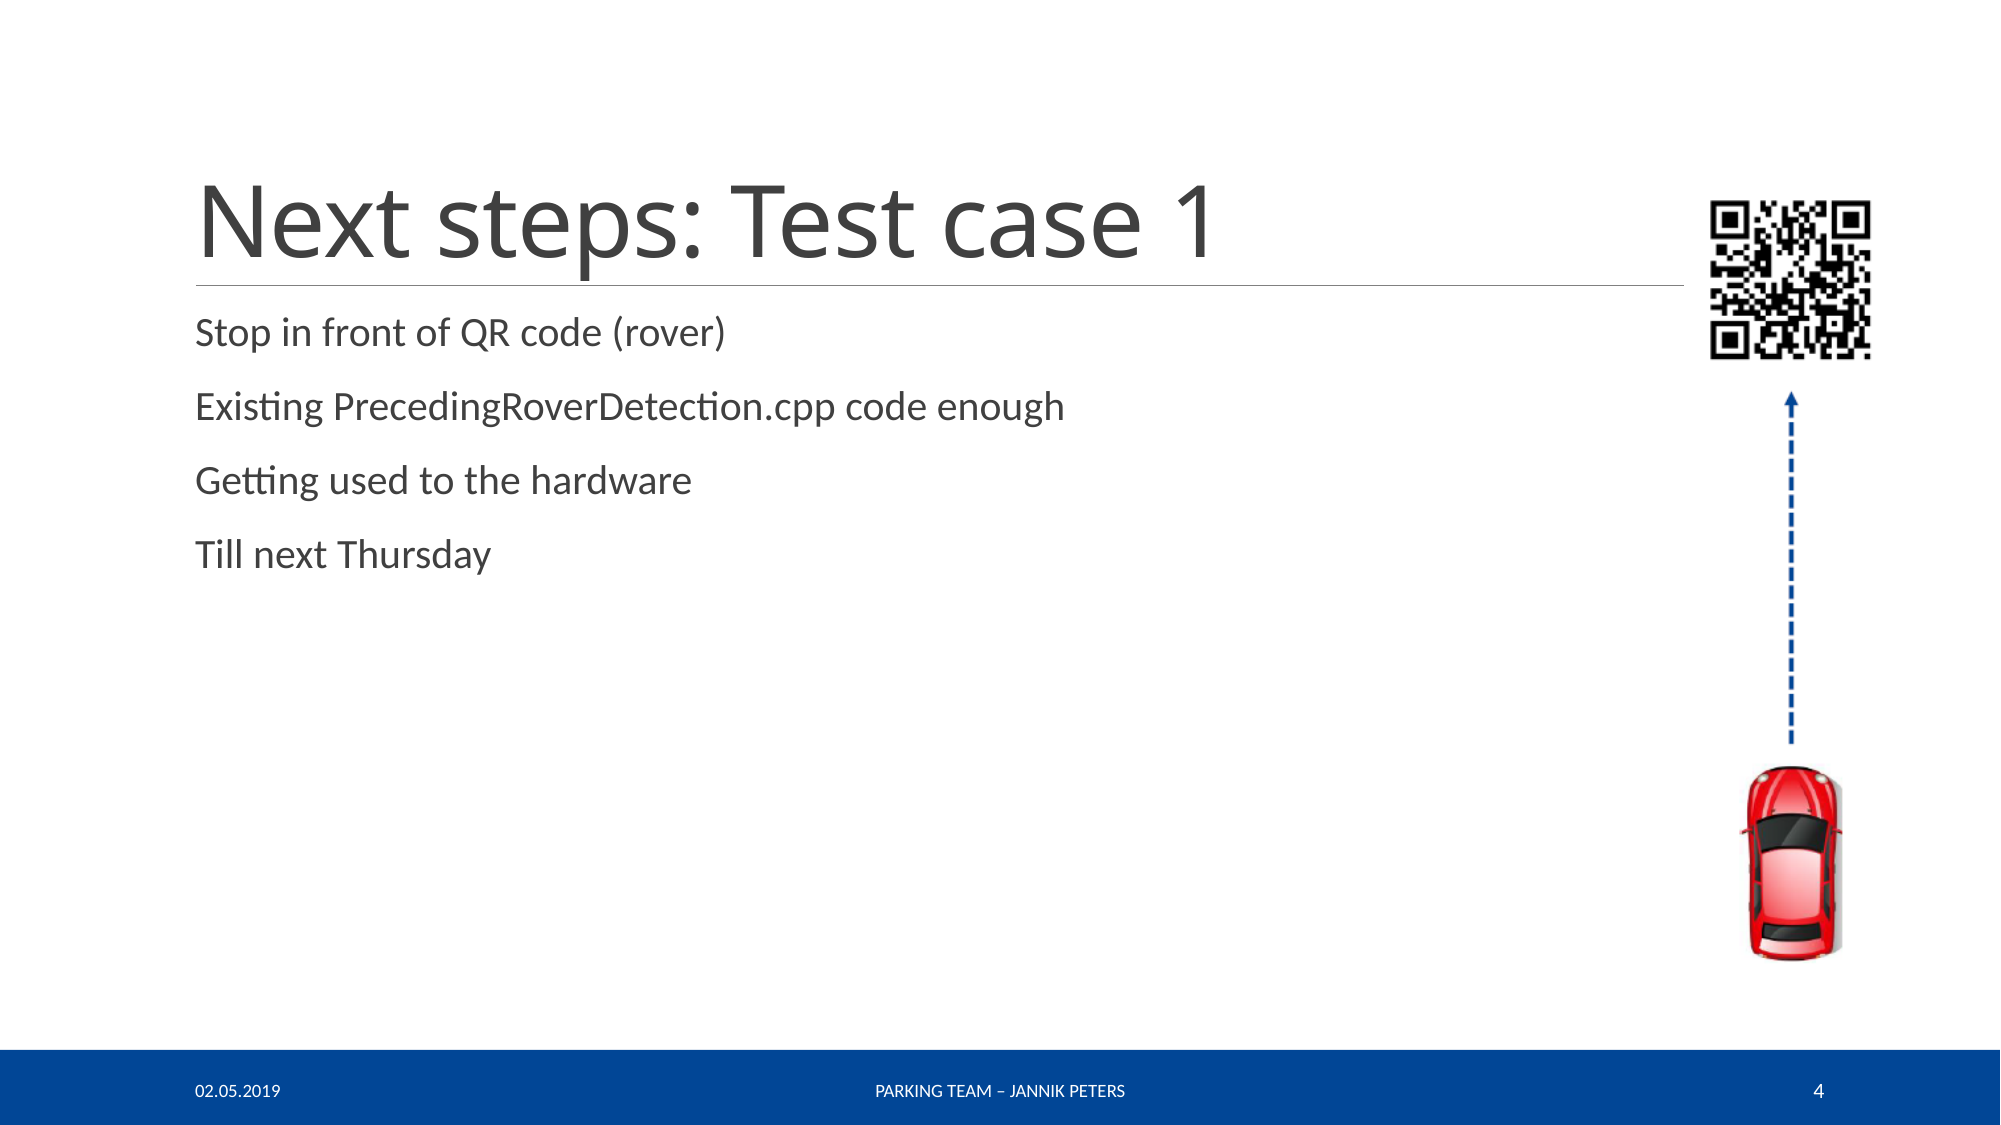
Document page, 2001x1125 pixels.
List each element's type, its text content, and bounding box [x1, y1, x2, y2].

footer Parking team – Jannik Peters [604, 1059, 1396, 1120]
title Next steps: Test case 1 [180, 47, 1830, 285]
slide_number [180, 1059, 586, 1120]
slide_number 4 [1624, 1059, 1840, 1120]
picture [1684, 182, 1894, 980]
list Stop in front of QR code (rover) Existing PrecedingRoverDetection.cpp code enough Getting used to the hardware Till next Thursday [180, 302, 1681, 963]
